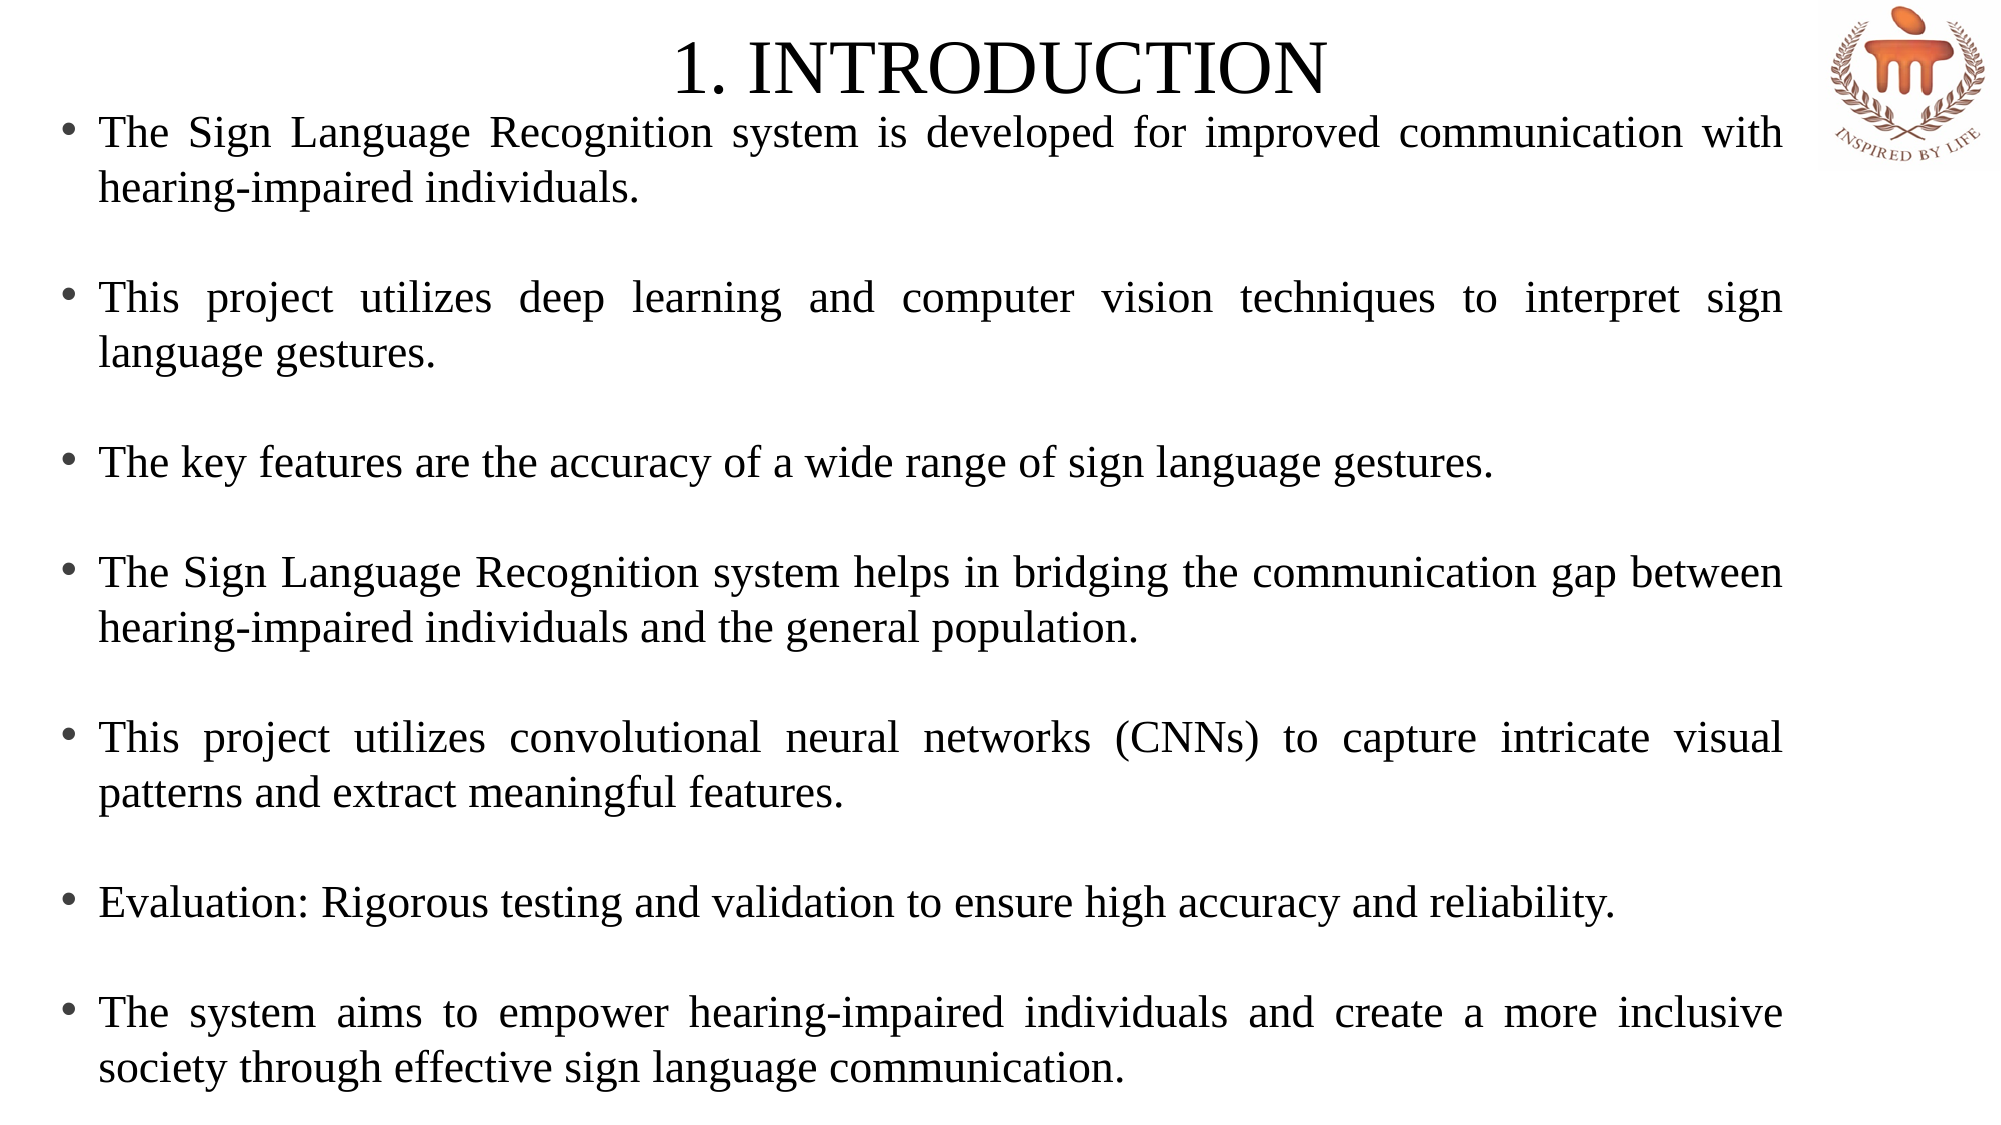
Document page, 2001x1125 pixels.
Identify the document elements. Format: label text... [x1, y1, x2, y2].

text_box 1. INTRODUCTION [591, 0, 1409, 94]
picture [1818, 0, 2000, 171]
list The Sign Language Recognition system is developed for improved communication with hearing-impaired individuals. This project utilizes deep learning and computer vision techniques to interpret sign language gestures. The key features are the accuracy of a wide range of sign language gestures. The Sign Language Recognition system helps in bridging the communication gap between hearing-impaired individuals and the general population. This project utilizes convolutional neural networks (CNNs) to capture intricate visual patterns and extract meaningful features. Evaluation: Rigorous testing and validation to ensure high accuracy and reliability. The system aims to empower hearing-impaired individuals and create a more inclusive society through effective sign language communication. [45, 94, 1800, 1056]
